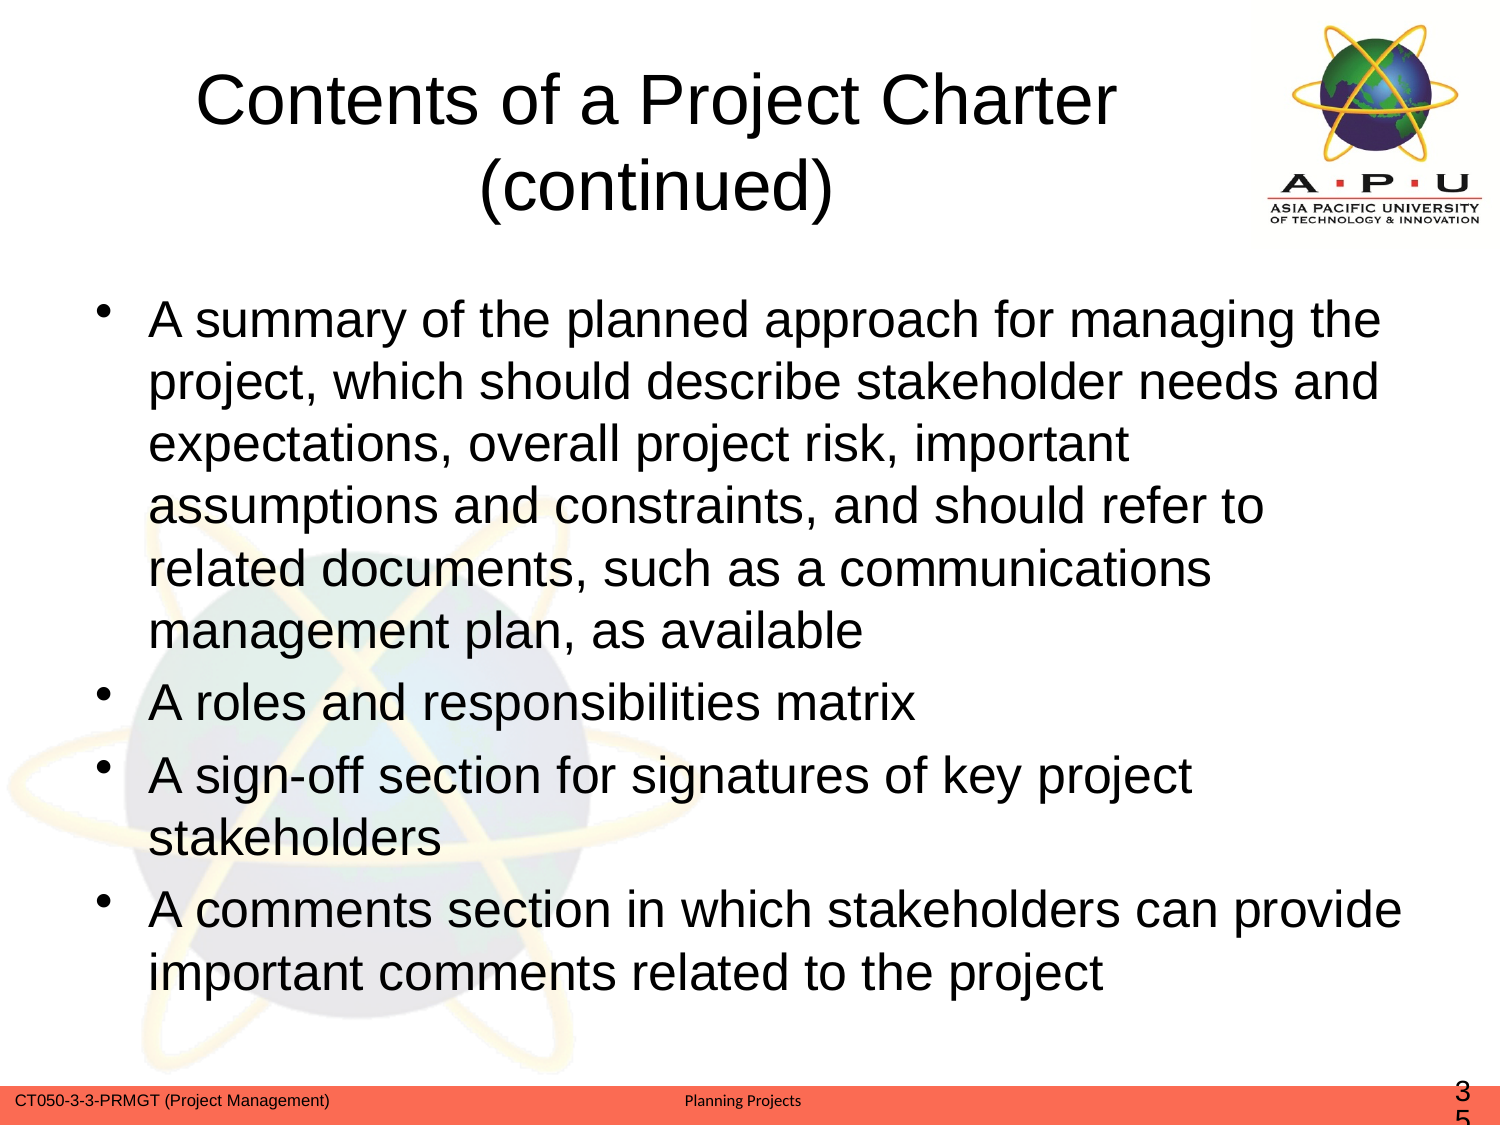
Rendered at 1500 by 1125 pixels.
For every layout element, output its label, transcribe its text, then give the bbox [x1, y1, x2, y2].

slide_number 35 [1440, 1065, 1500, 1125]
picture [1251, 0, 1500, 249]
title Contents of a Project Charter (continued) [79, 45, 1235, 233]
list A summary of the planned approach for managing the project, which should describe stakeholder needs and expectations, overall project risk, important assumptions and constraints, and should refer to related documents, such as a communications management plan, as available A roles and responsibilities matrix A sign-off section for signatures of key project stakeholders A comments section in which stakeholders can provide important comments related to the project [79, 278, 1430, 1021]
